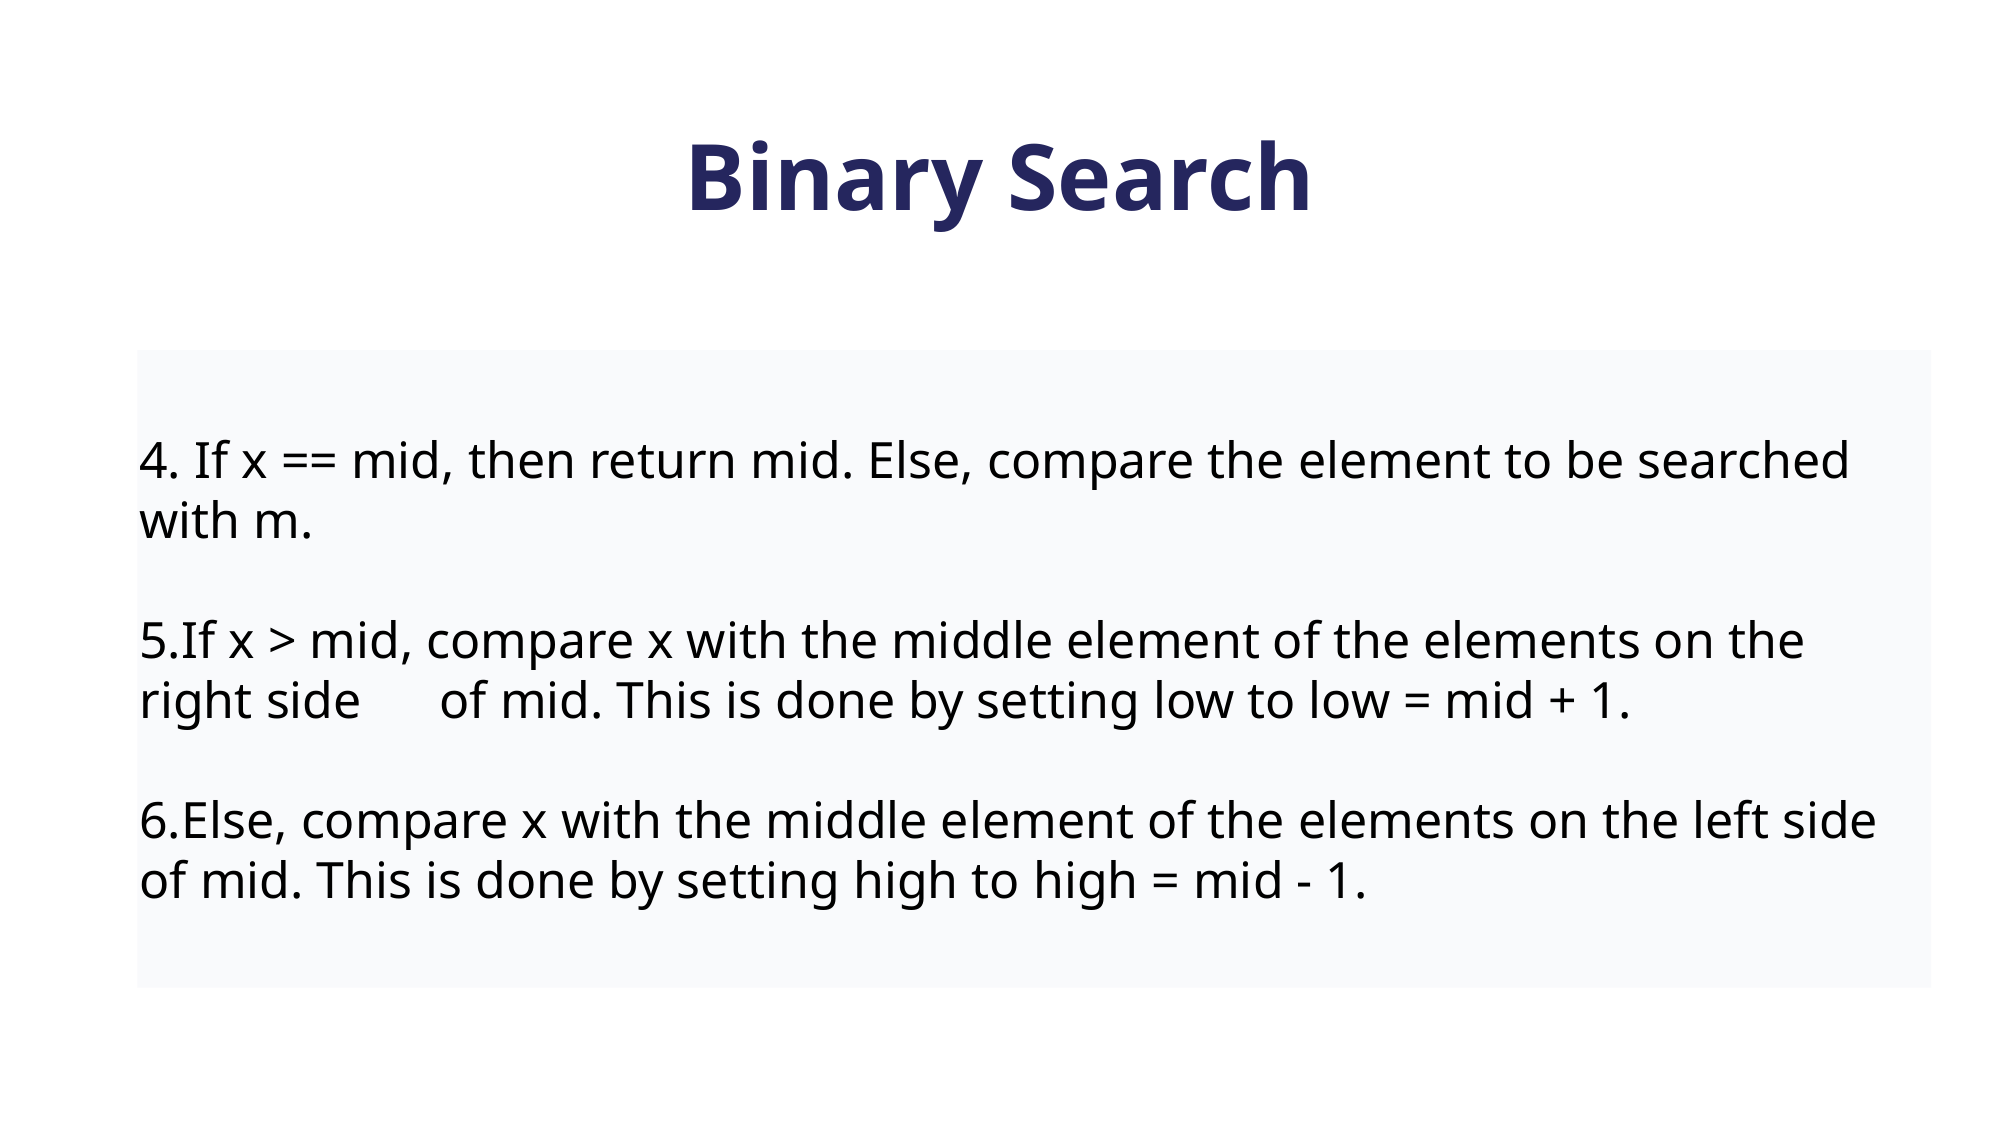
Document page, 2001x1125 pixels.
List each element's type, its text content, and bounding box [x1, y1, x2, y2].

list 4. If x == mid, then return mid. Else, compare the element to be searched with m. 5.If x > mid, compare x with the middle element of the elements on the right side of mid. This is done by setting low to low = mid + 1. 6.Else, compare x with the middle element of the elements on the left side of mid. This is done by setting high to high = mid - 1. [137, 350, 1932, 988]
title Binary Search [137, 127, 1863, 345]
